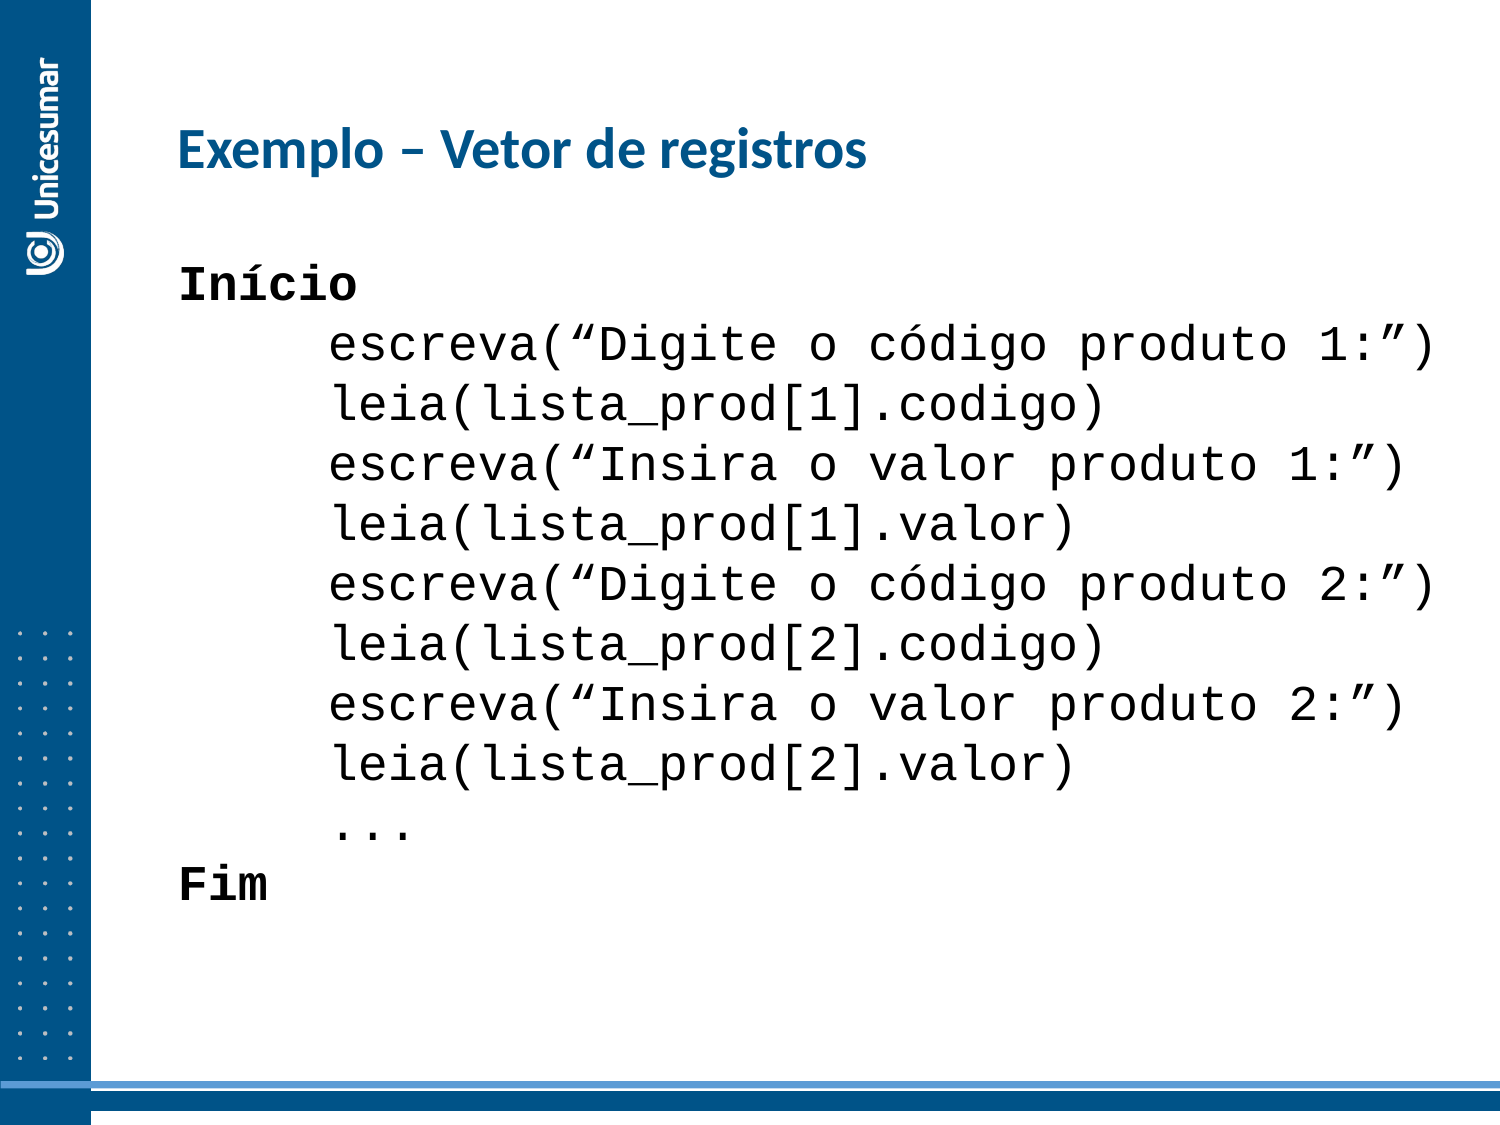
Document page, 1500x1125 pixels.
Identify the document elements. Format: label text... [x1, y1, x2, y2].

picture [27, 58, 64, 275]
picture [18, 631, 83, 1060]
list Exemplo – Vetor de registros [162, 81, 1459, 217]
list Início escreva(“Digite o código produto 1:”) leia(lista_prod[1].codigo) escreva(“Insira o valor produto 1:”) leia(lista_prod[1].valor) escreva(“Digite o código produto 2:”) leia(lista_prod[2].codigo) escreva(“Insira o valor produto 2:”) leia(lista_prod[2].valor) ... Fim [162, 242, 1459, 968]
